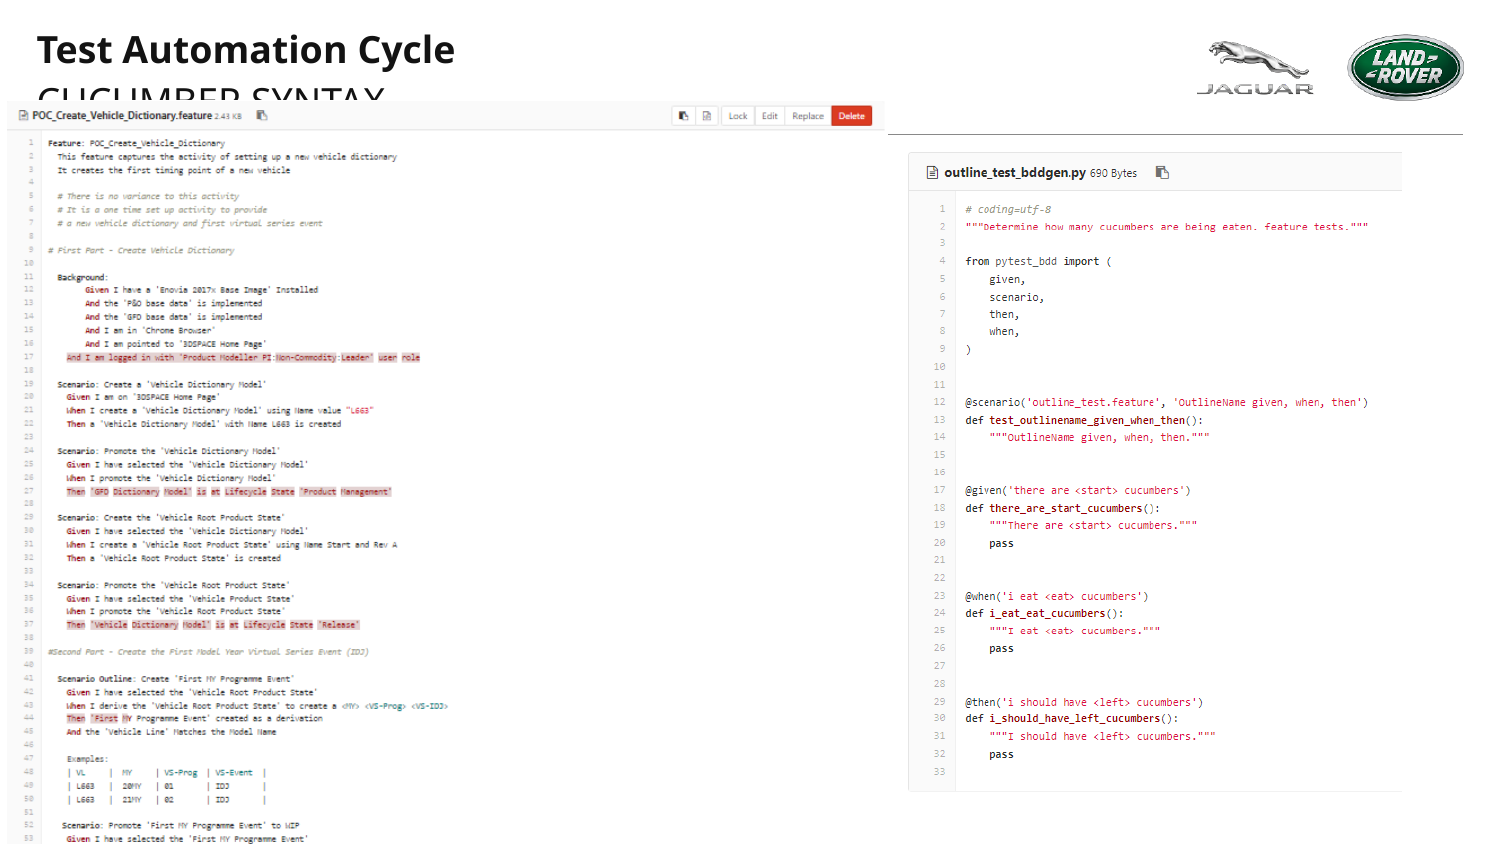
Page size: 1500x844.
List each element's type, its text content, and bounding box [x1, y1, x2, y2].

picture [7, 100, 889, 844]
subtitle Cucumber Syntax [36, 77, 1125, 124]
picture [903, 149, 1402, 792]
picture [1197, 34, 1464, 101]
title Test Automation Cycle [36, 22, 1125, 74]
